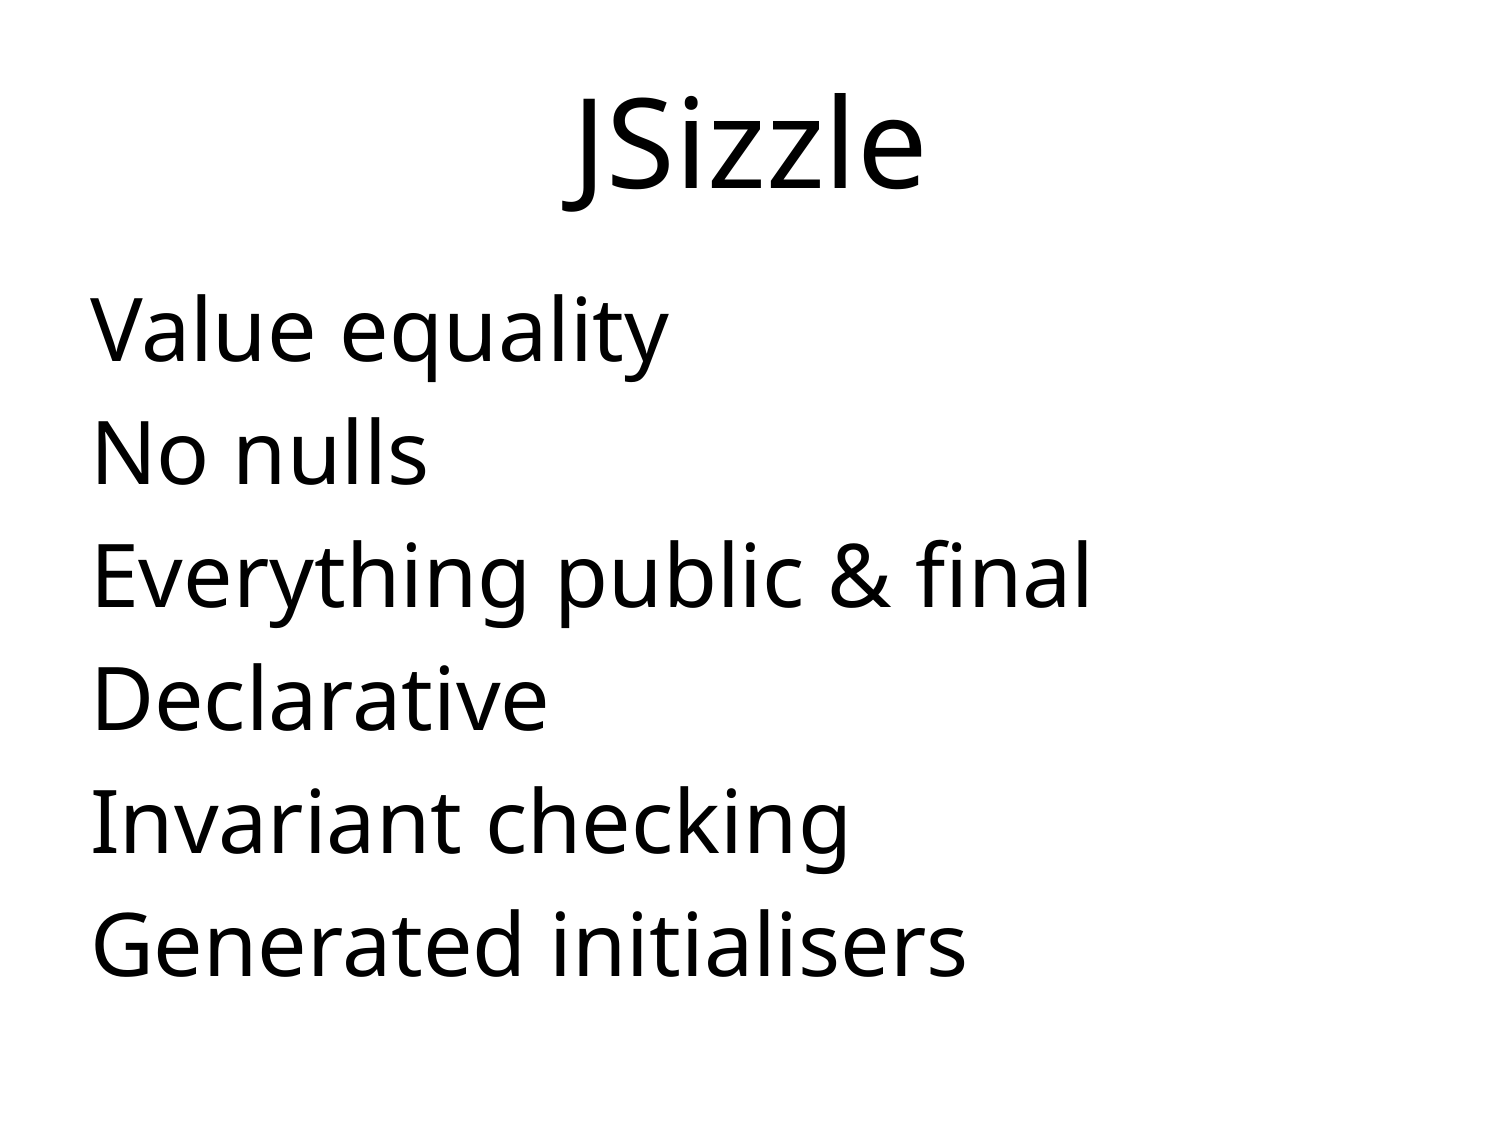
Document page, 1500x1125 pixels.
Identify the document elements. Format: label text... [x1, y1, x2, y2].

list Value equality No nulls Everything public & final Declarative Invariant checking Generated initialisers [75, 262, 1425, 1005]
title JSizzle [75, 45, 1425, 233]
